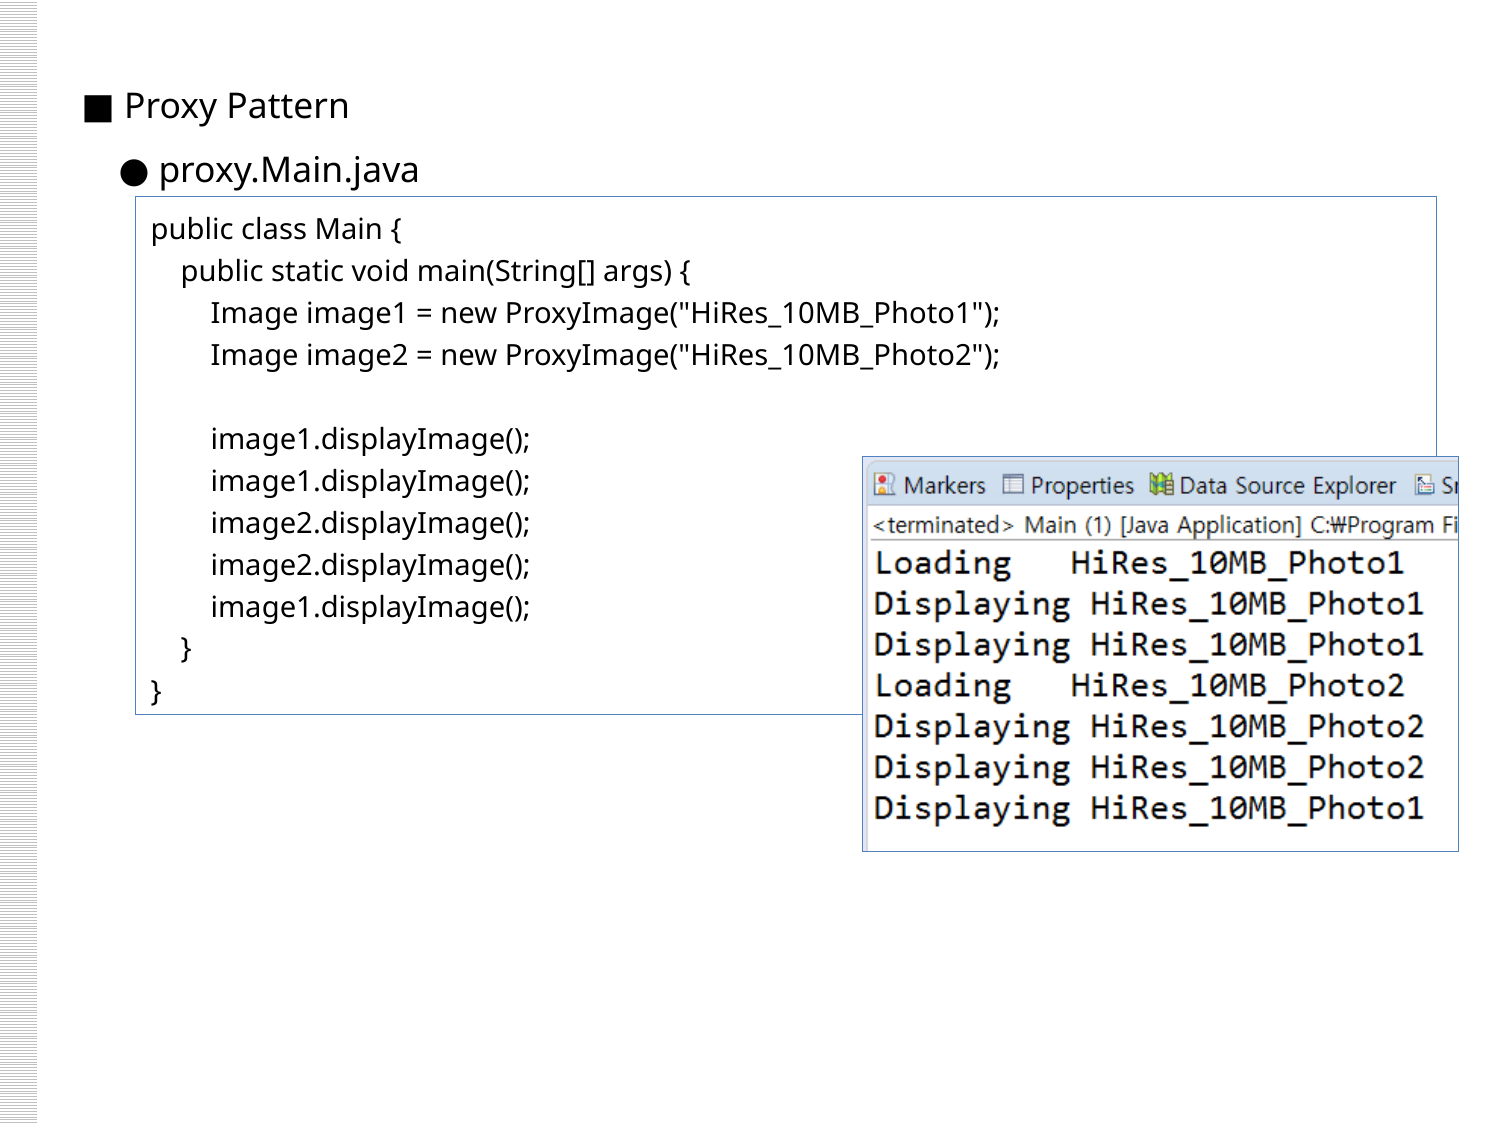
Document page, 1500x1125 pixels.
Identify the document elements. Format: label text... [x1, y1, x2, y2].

text_box ■ Proxy Pattern ● proxy.Main.java [66, 54, 436, 197]
picture [862, 455, 1459, 852]
text_box public class Main { public static void main(String[] args) { Image image1 = new ProxyImage("HiRes_10MB_Photo1"); Image image2 = new ProxyImage("HiRes_10MB_Photo2"); image1.displayImage(); image1.displayImage(); image2.displayImage(); image2.displayImage(); image1.displayImage(); } } [135, 196, 1437, 715]
